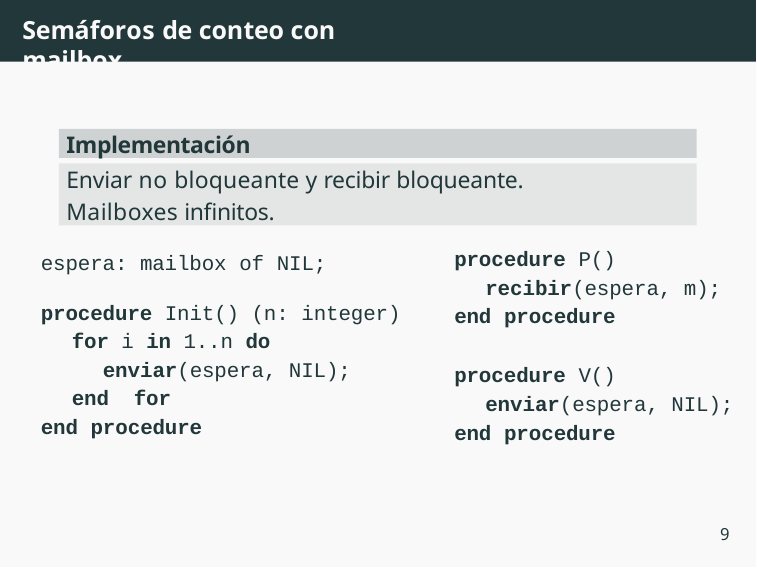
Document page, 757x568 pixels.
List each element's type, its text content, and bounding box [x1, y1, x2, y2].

text_box espera: mailbox of NIL; procedure Init() (n: integer) for i in 1..n do enviar(espera, NIL); end for end procedure [38, 247, 404, 439]
text_box Enviar no bloqueante y recibir bloqueante. Mailboxes infinitos. [58, 163, 697, 226]
text_box procedure P() recibir(espera, m); end procedure procedure V() enviar(espera, NIL); end procedure [452, 239, 737, 445]
title Semáforos de conteo con mailbox [20, 12, 407, 110]
text_box 9 [713, 520, 743, 544]
text_box Implementación [58, 128, 697, 158]
